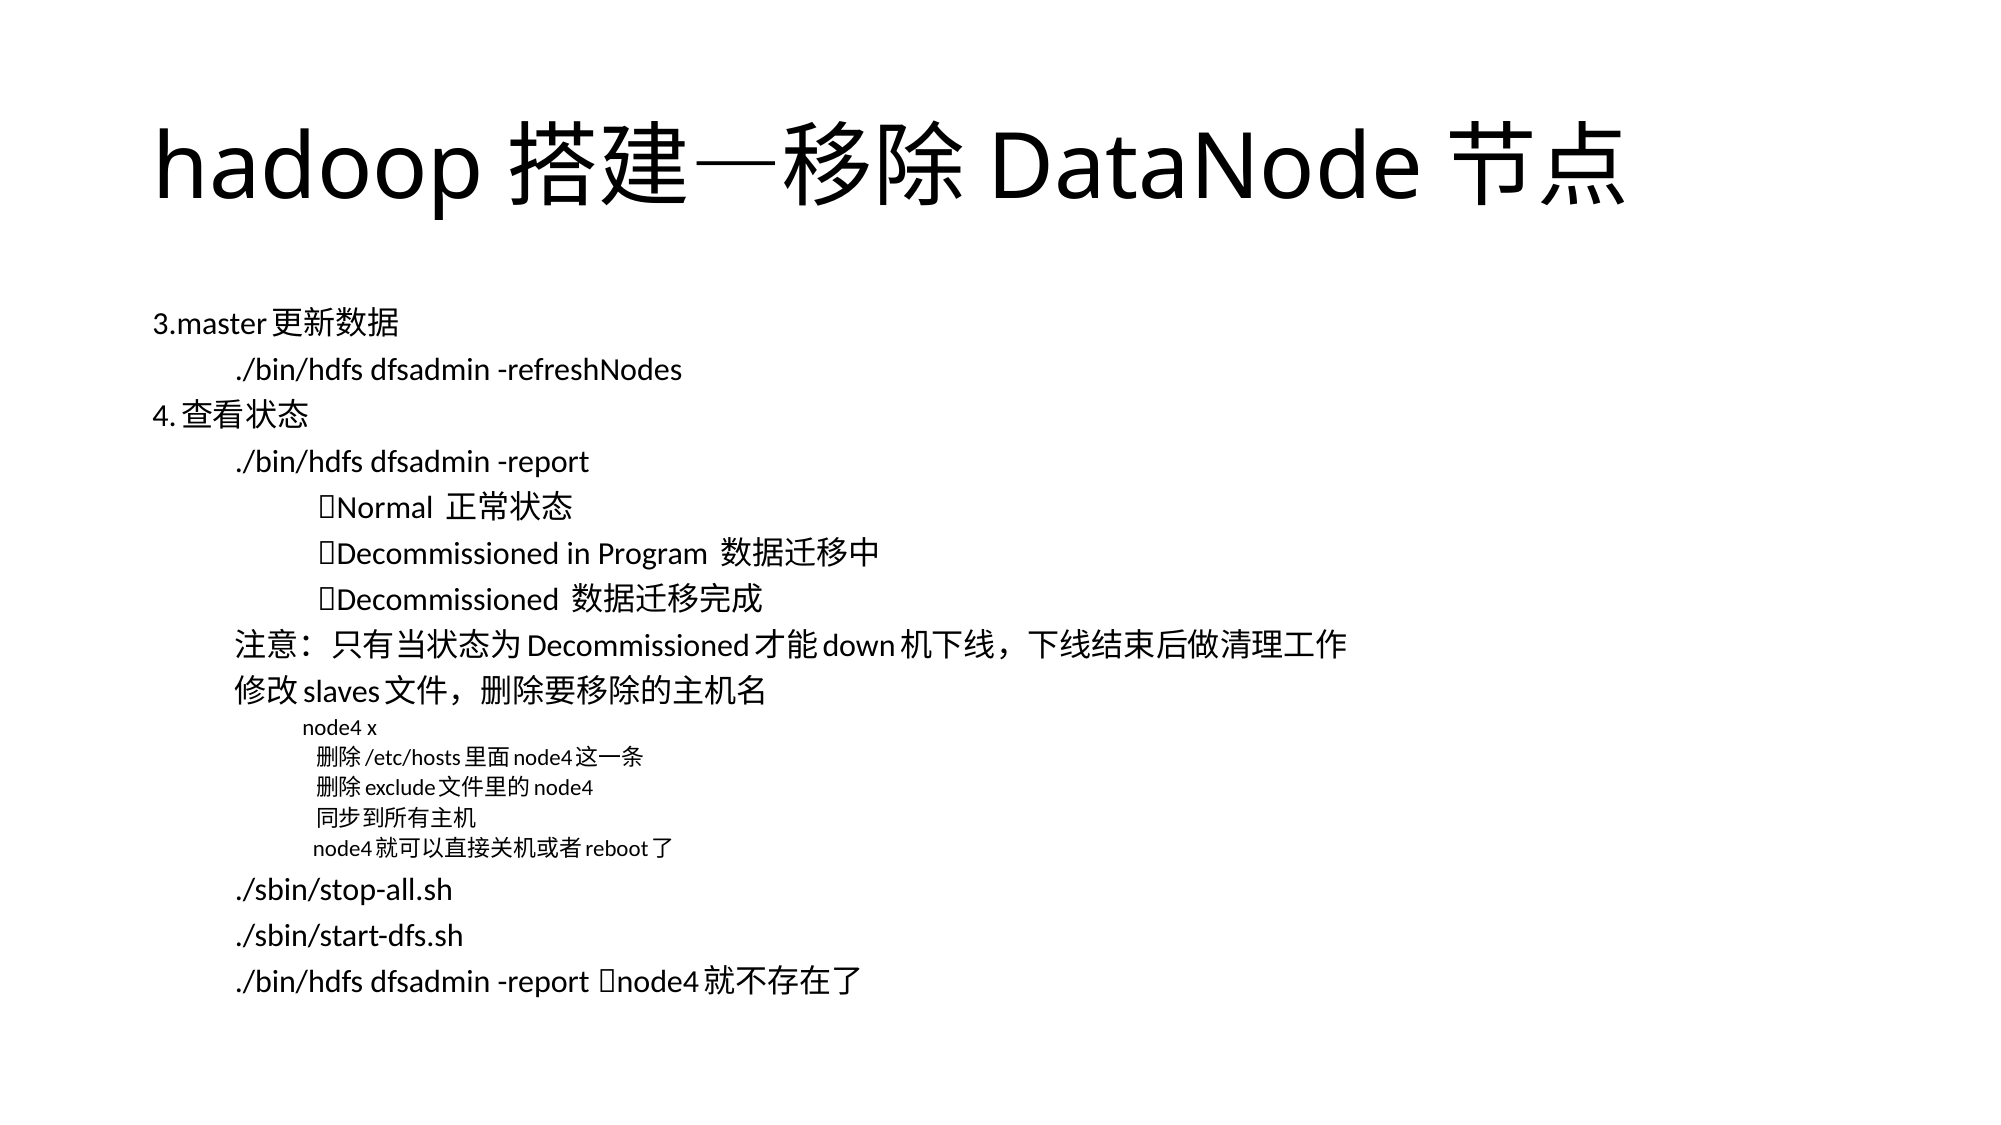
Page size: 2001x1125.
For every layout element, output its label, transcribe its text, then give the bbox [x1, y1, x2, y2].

title hadoop搭建—移除DataNode节点 [137, 59, 1863, 278]
list 3.master更新数据 ./bin/hdfs dfsadmin -refreshNodes 4.查看状态 ./bin/hdfs dfsadmin -report Normal 正常状态 Decommissioned in Program 数据迁移中 Decommissioned 数据迁移完成 注意：只有当状态为Decommissioned才能down机下线，下线结束后做清理工作 修改slaves文件，删除要移除的主机名 node4 x 删除/etc/hosts里面node4这一条 删除exclude文件里的node4 同步到所有主机 node4就可以直接关机或者reboot了 ./sbin/stop-all.sh ./sbin/start-dfs.sh ./bin/hdfs dfsadmin -report node4就不存在了 [137, 299, 1863, 1014]
